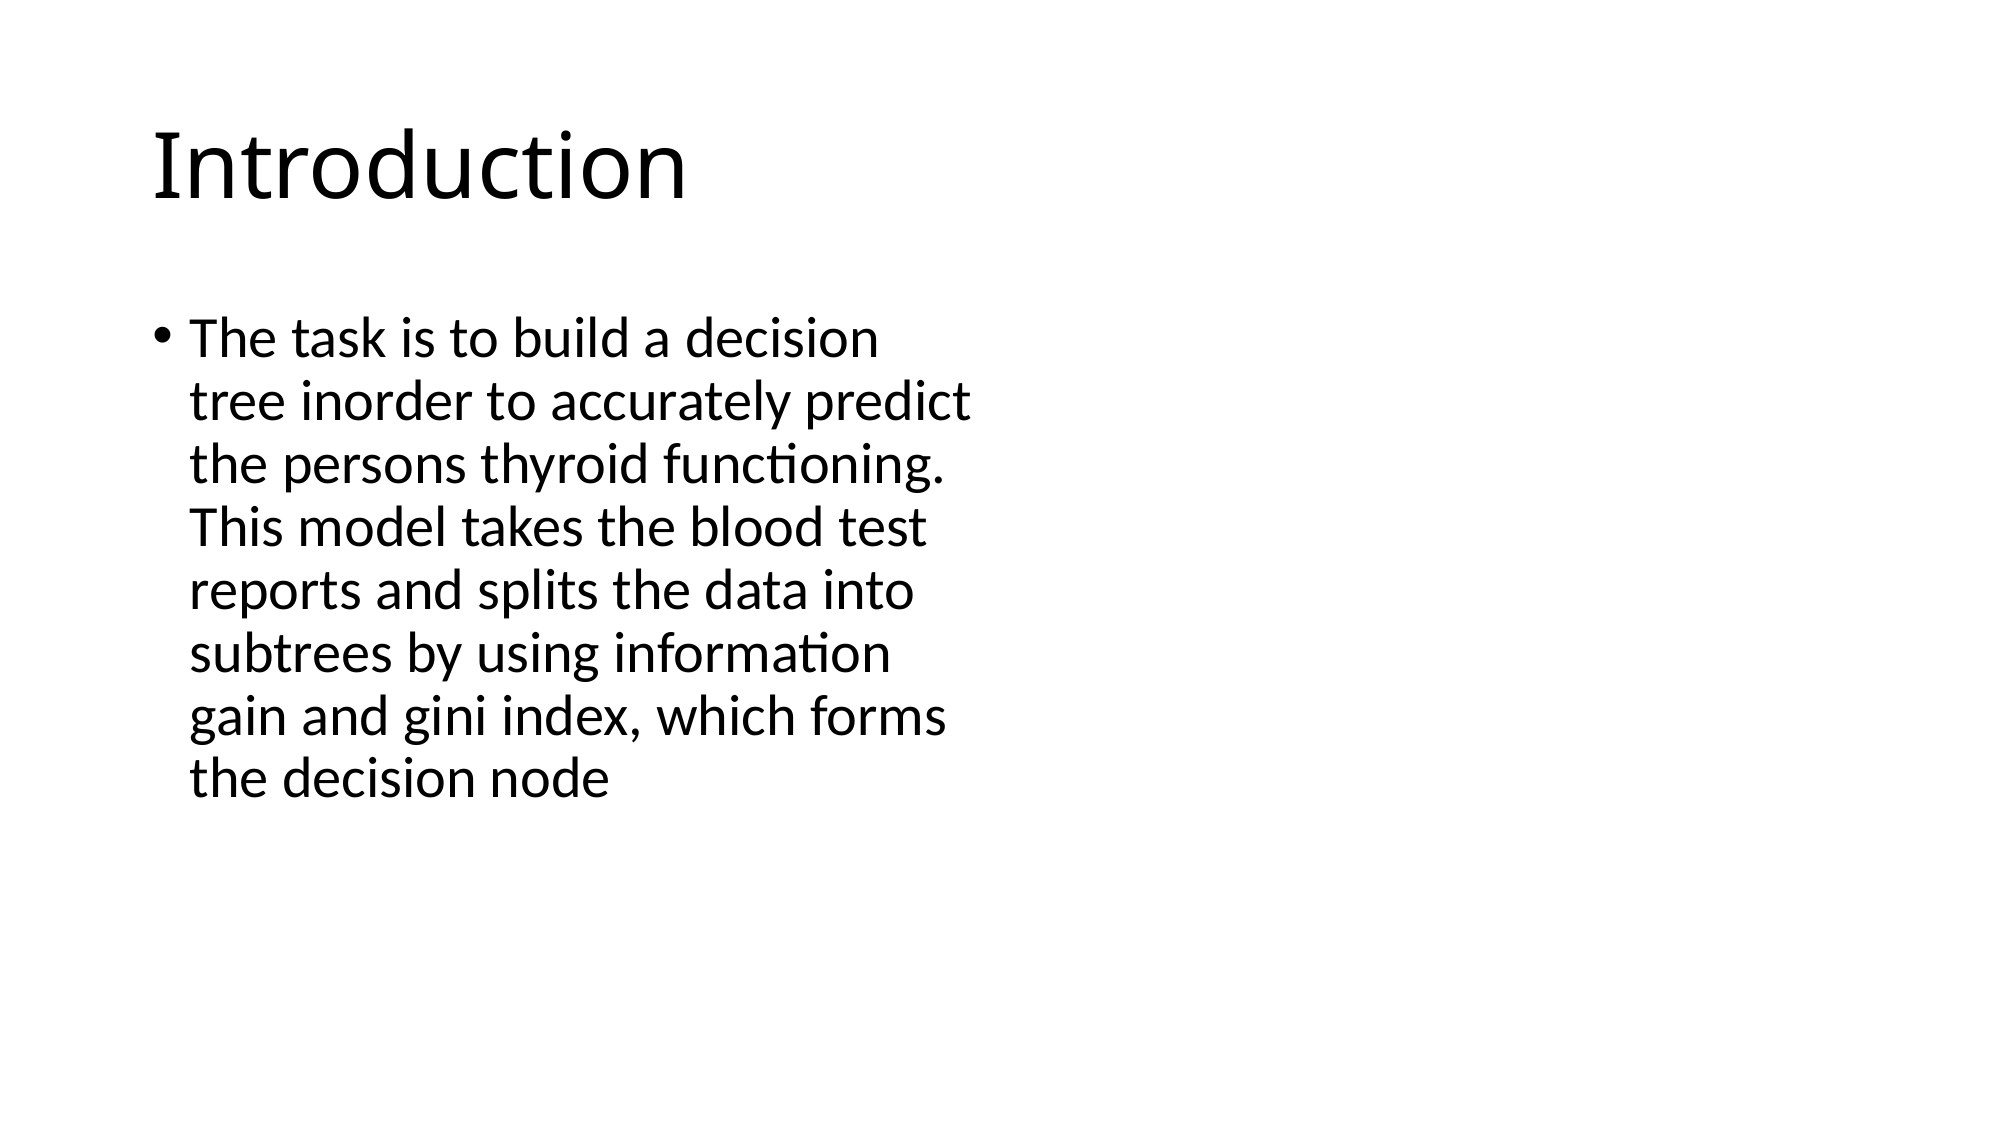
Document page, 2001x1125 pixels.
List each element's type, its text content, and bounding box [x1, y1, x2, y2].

title Introduction [137, 59, 1863, 278]
list The task is to build a decision tree inorder to accurately predict the persons thyroid functioning. This model takes the blood test reports and splits the data into subtrees by using information gain and gini index, which forms the decision node [137, 299, 988, 1014]
